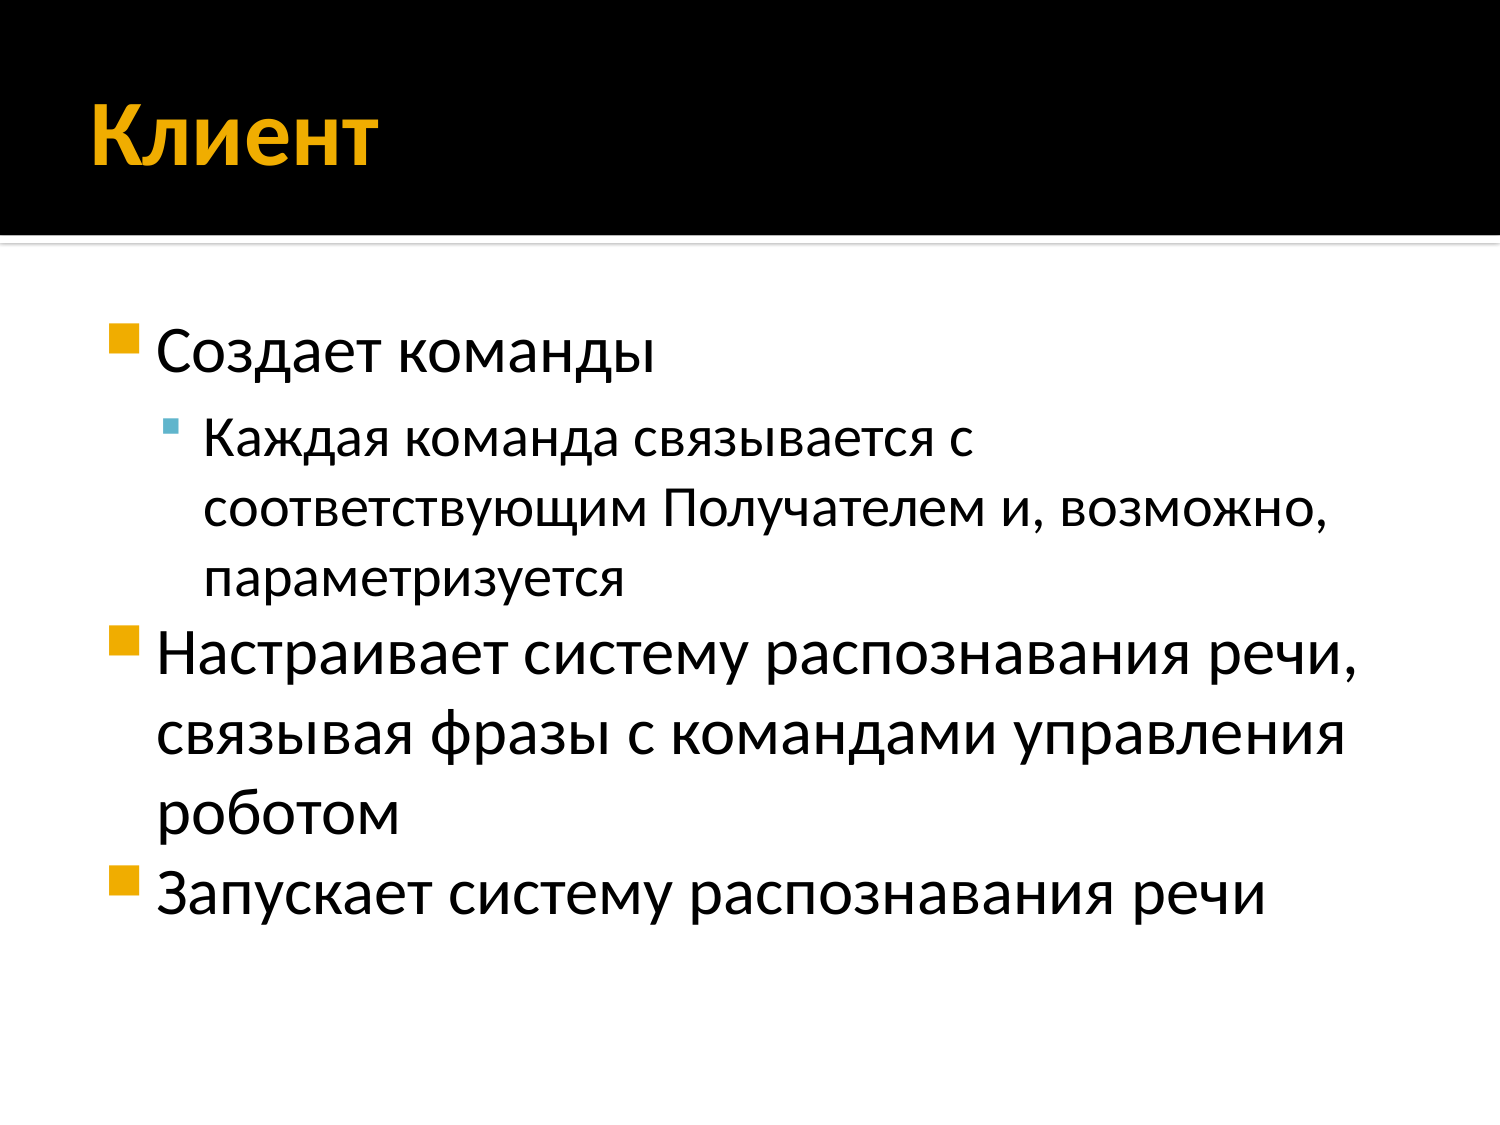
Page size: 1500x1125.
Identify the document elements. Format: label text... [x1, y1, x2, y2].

list Создает команды Каждая команда связывается с соответствующим Получателем и, возможно, параметризуется Настраивает систему распознавания речи, связывая фразы с командами управления роботом Запускает систему распознавания речи [75, 291, 1425, 1050]
title Клиент [75, 25, 1425, 231]
